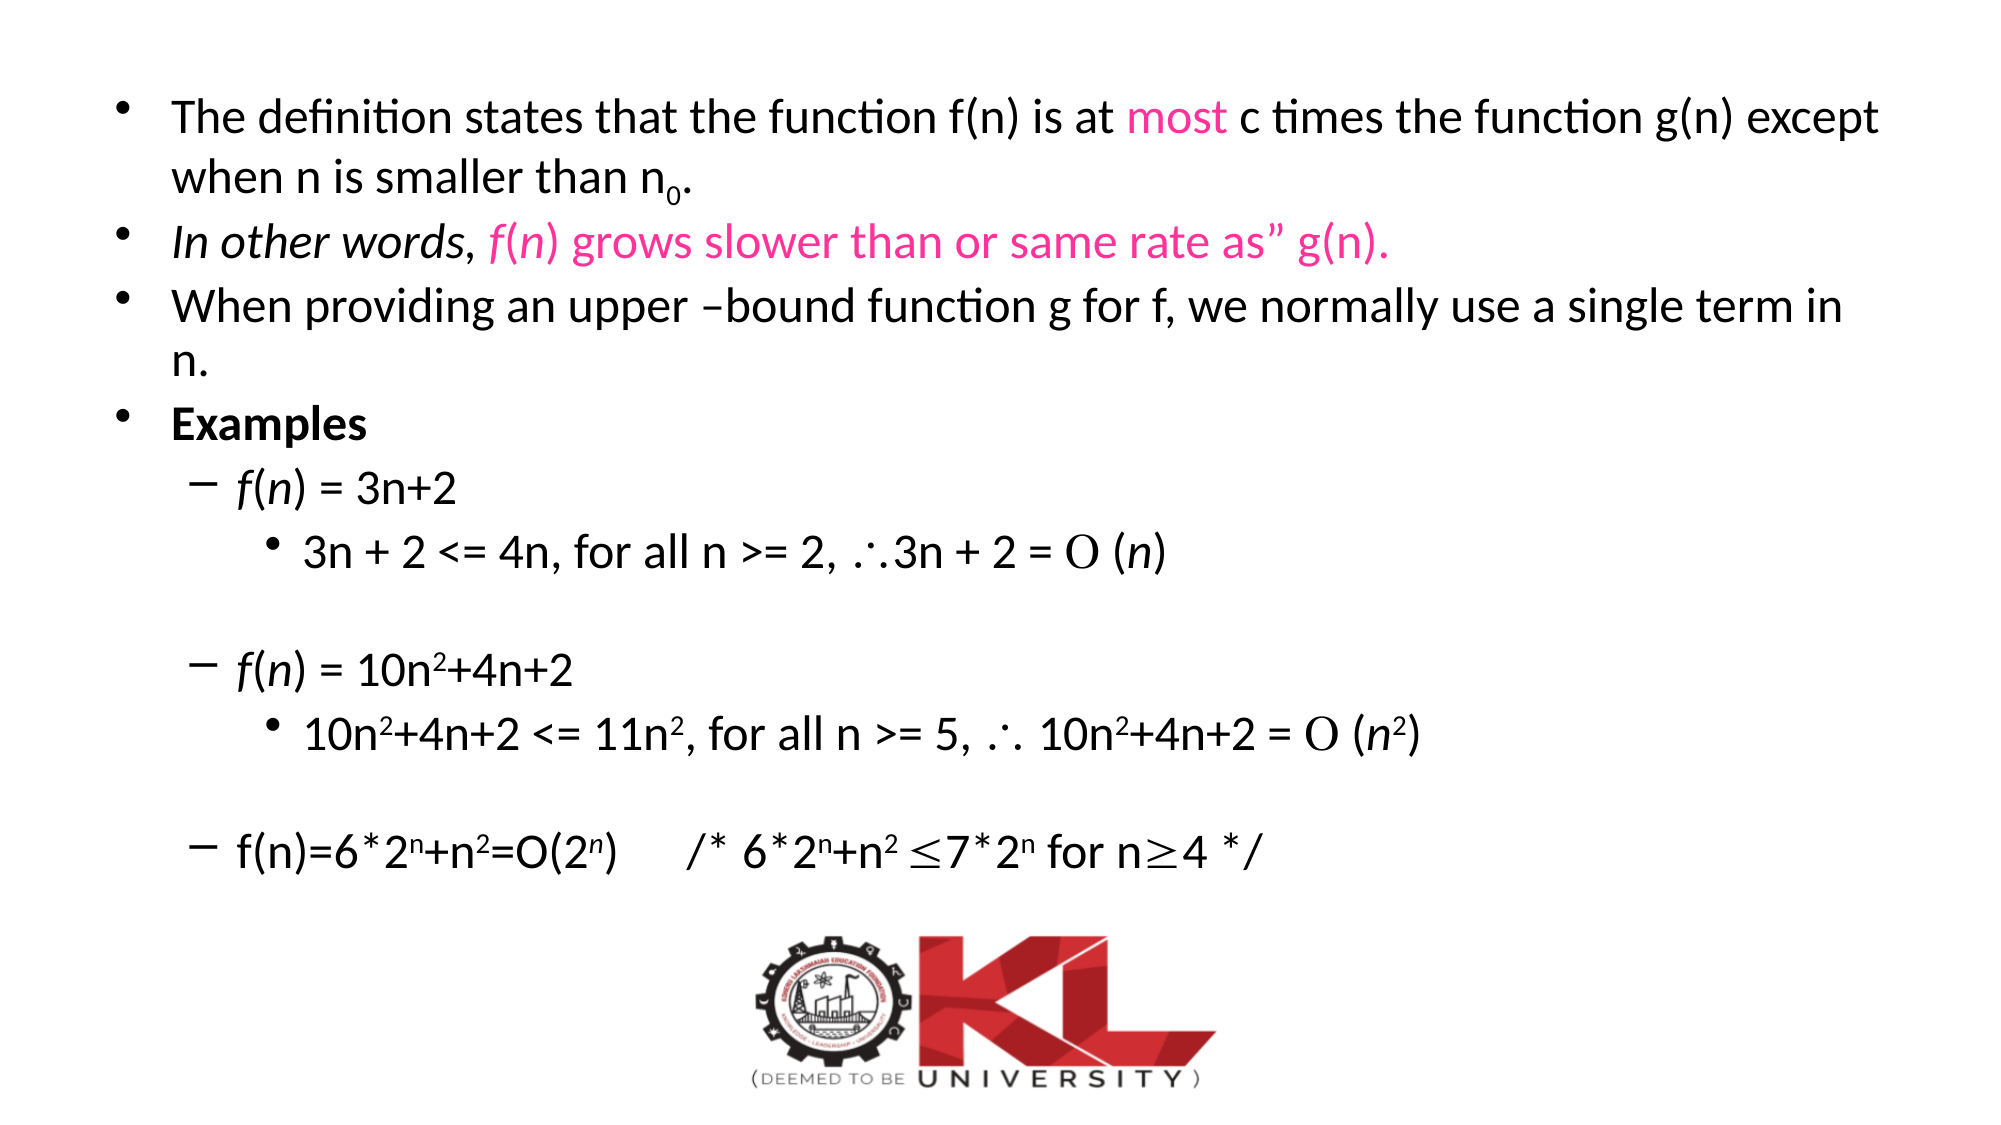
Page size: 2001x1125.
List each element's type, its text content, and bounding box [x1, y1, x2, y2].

text_box The definition states that the function f(n) is at most c times the function g(n) except when n is smaller than n0. In other words, f(n) grows slower than or same rate as” g(n). When providing an upper –bound function g for f, we normally use a single term in n. Examples f(n) = 3n+2 3n + 2 <= 4n, for all n >= 2, 3n + 2 =  (n) f(n) = 10n2+4n+2 10n2+4n+2 <= 11n2, for all n >= 5,  10n2+4n+2 =  (n2) f(n)=6*2n+n2=O(2n) /* 6*2n+n2 7*2n for n4 */ [99, 82, 1900, 1075]
picture [738, 1075, 1220, 1095]
